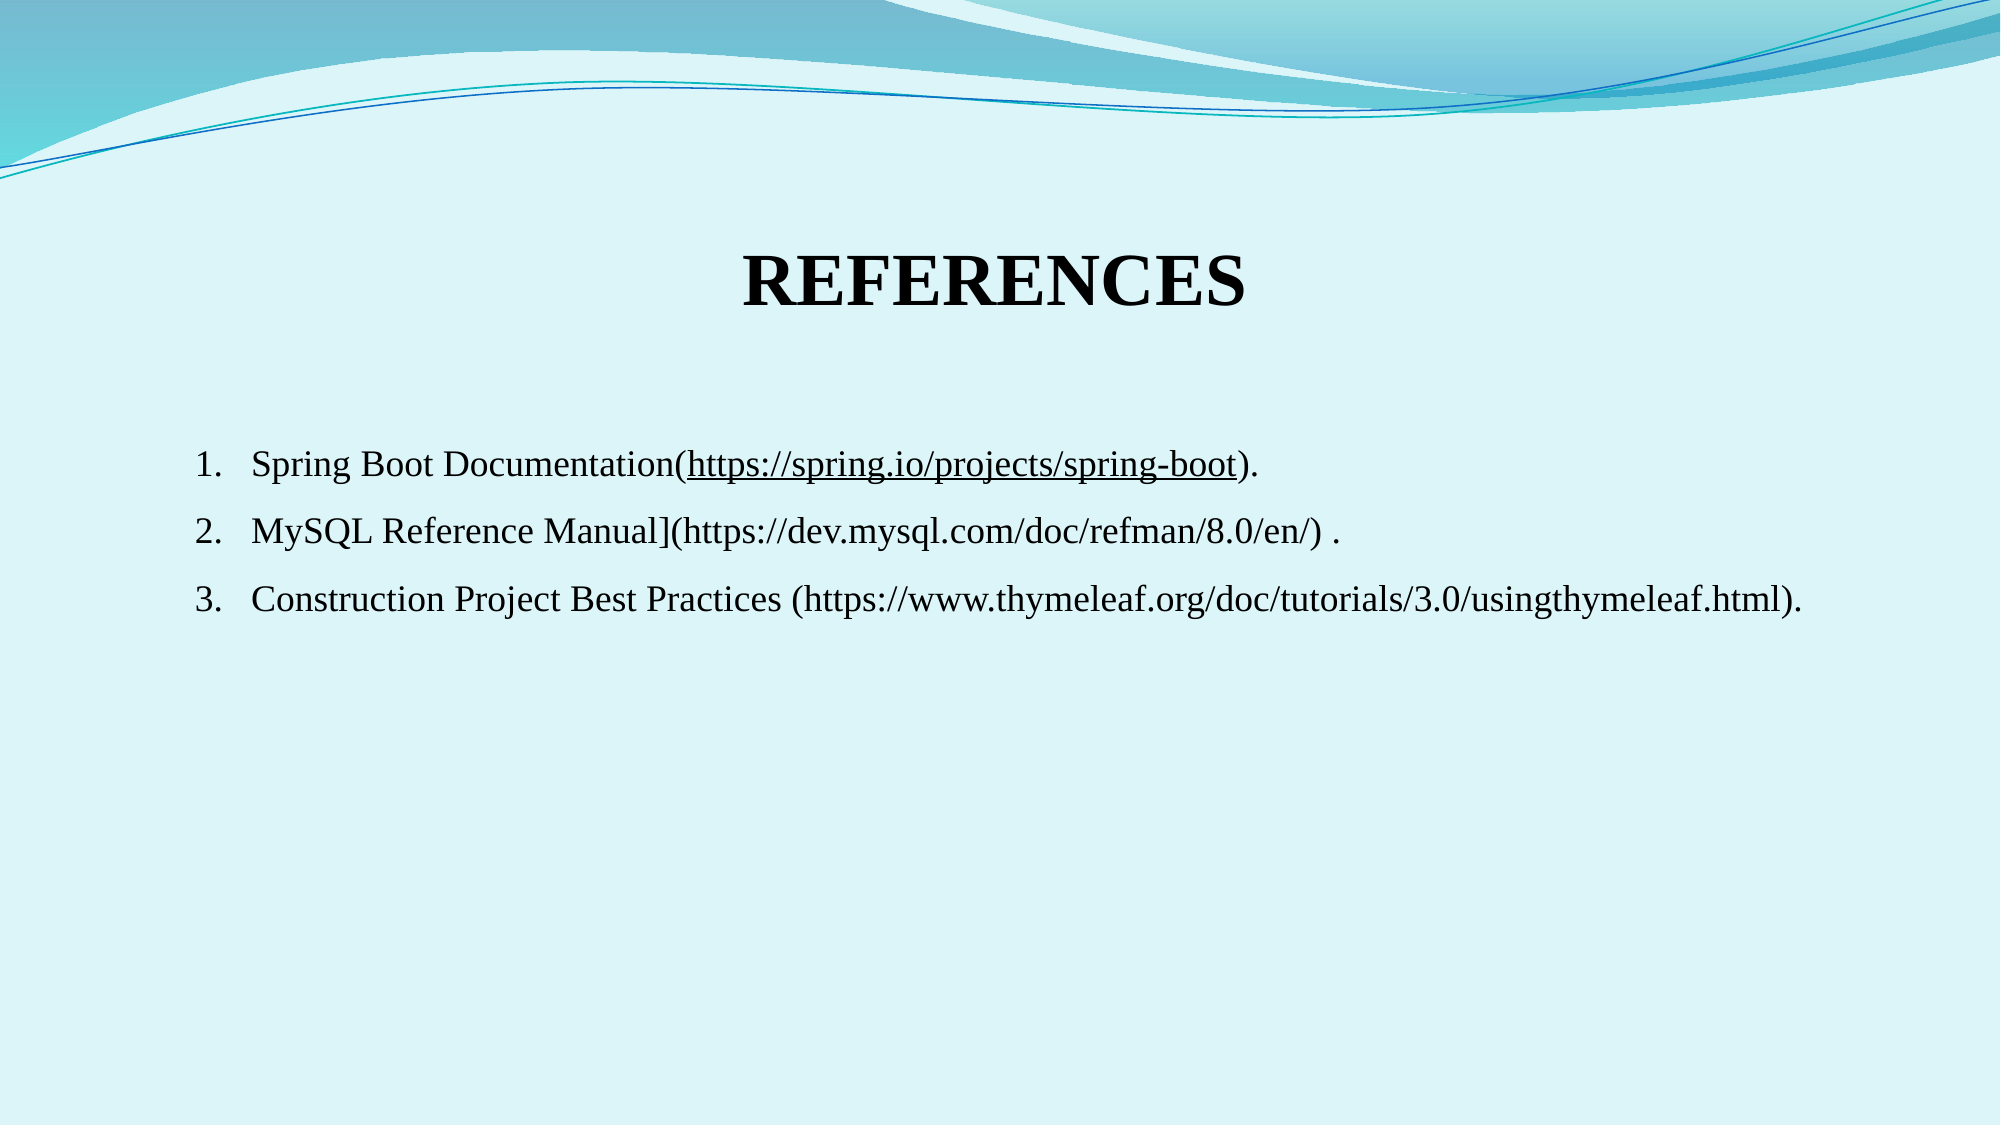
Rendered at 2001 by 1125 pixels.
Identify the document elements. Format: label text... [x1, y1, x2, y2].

text_box REFERENCES [390, 223, 1600, 329]
text_box Spring Boot Documentation(https://spring.io/projects/spring-boot). MySQL Reference Manual](https://dev.mysql.com/doc/refman/8.0/en/) . Construction Project Best Practices (https://www.thymeleaf.org/doc/tutorials/3.0/usingthymeleaf.html). [179, 408, 1957, 627]
